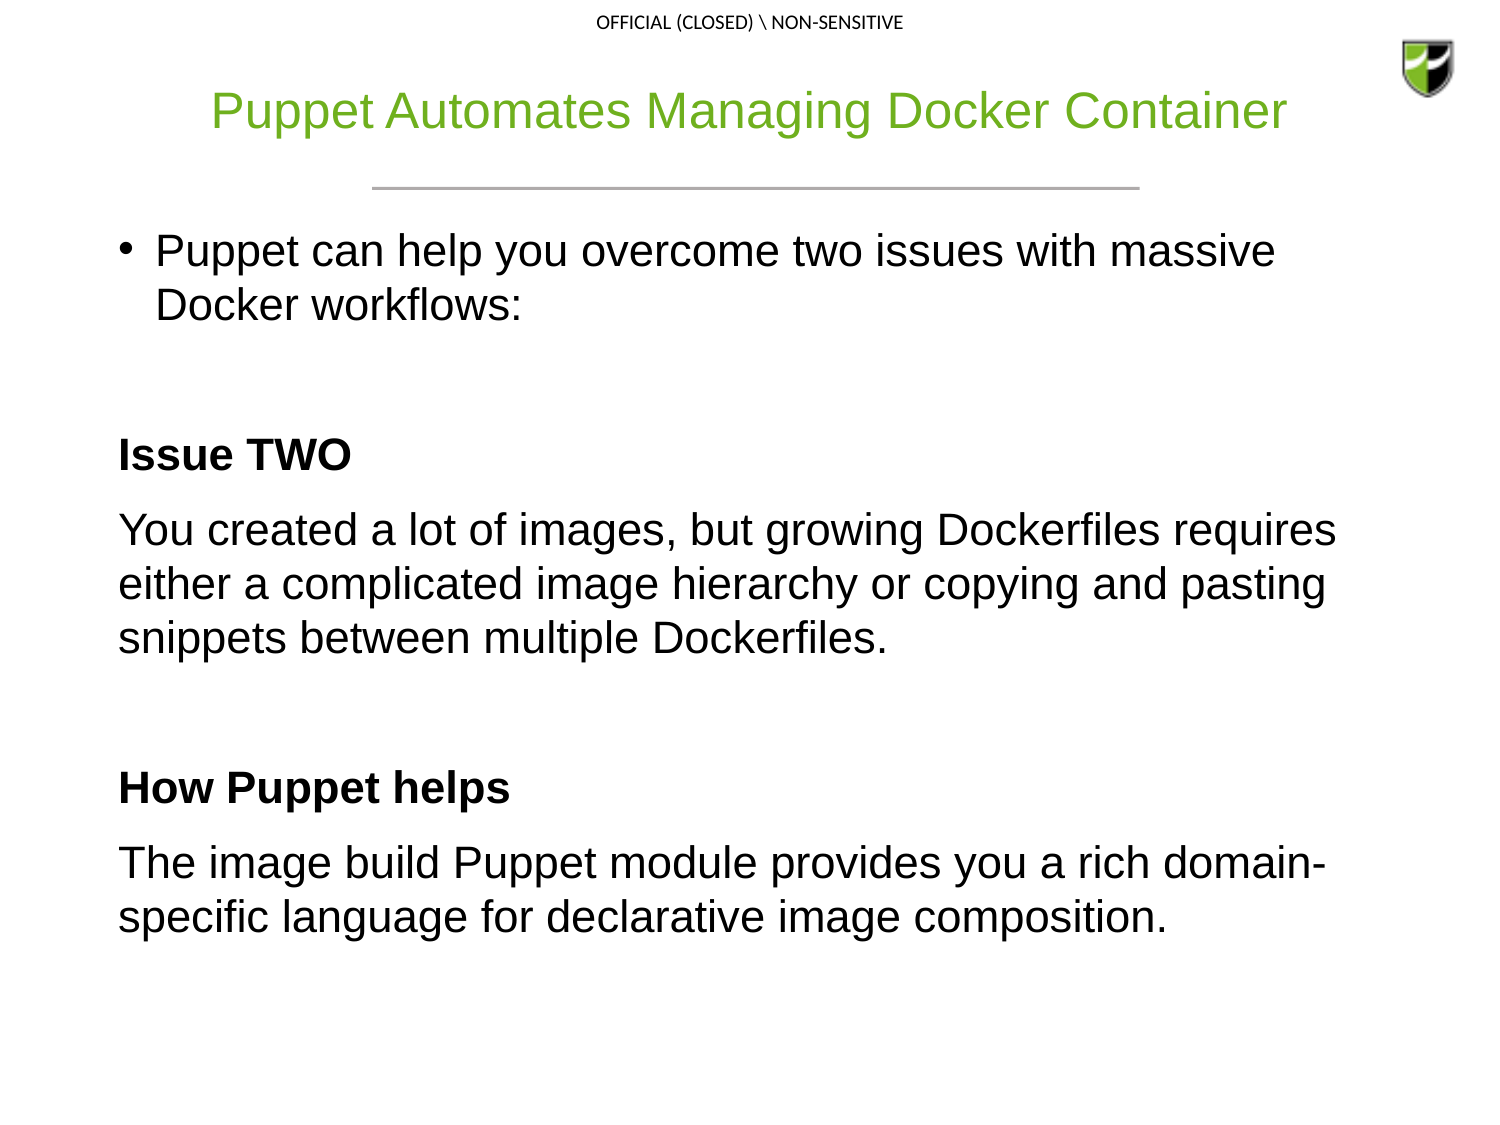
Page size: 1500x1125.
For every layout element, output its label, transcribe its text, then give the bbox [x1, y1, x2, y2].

list Puppet can help you overcome two issues with massive Docker workflows: Issue TWO You created a lot of images, but growing Dockerfiles requires either a complicated image hierarchy or copying and pasting snippets between multiple Dockerfiles. How Puppet helps The image build Puppet module provides you a rich domain-specific language for declarative image composition. [103, 213, 1397, 958]
picture [1388, 27, 1472, 113]
title Puppet Automates Managing Docker Container [137, 59, 1363, 164]
